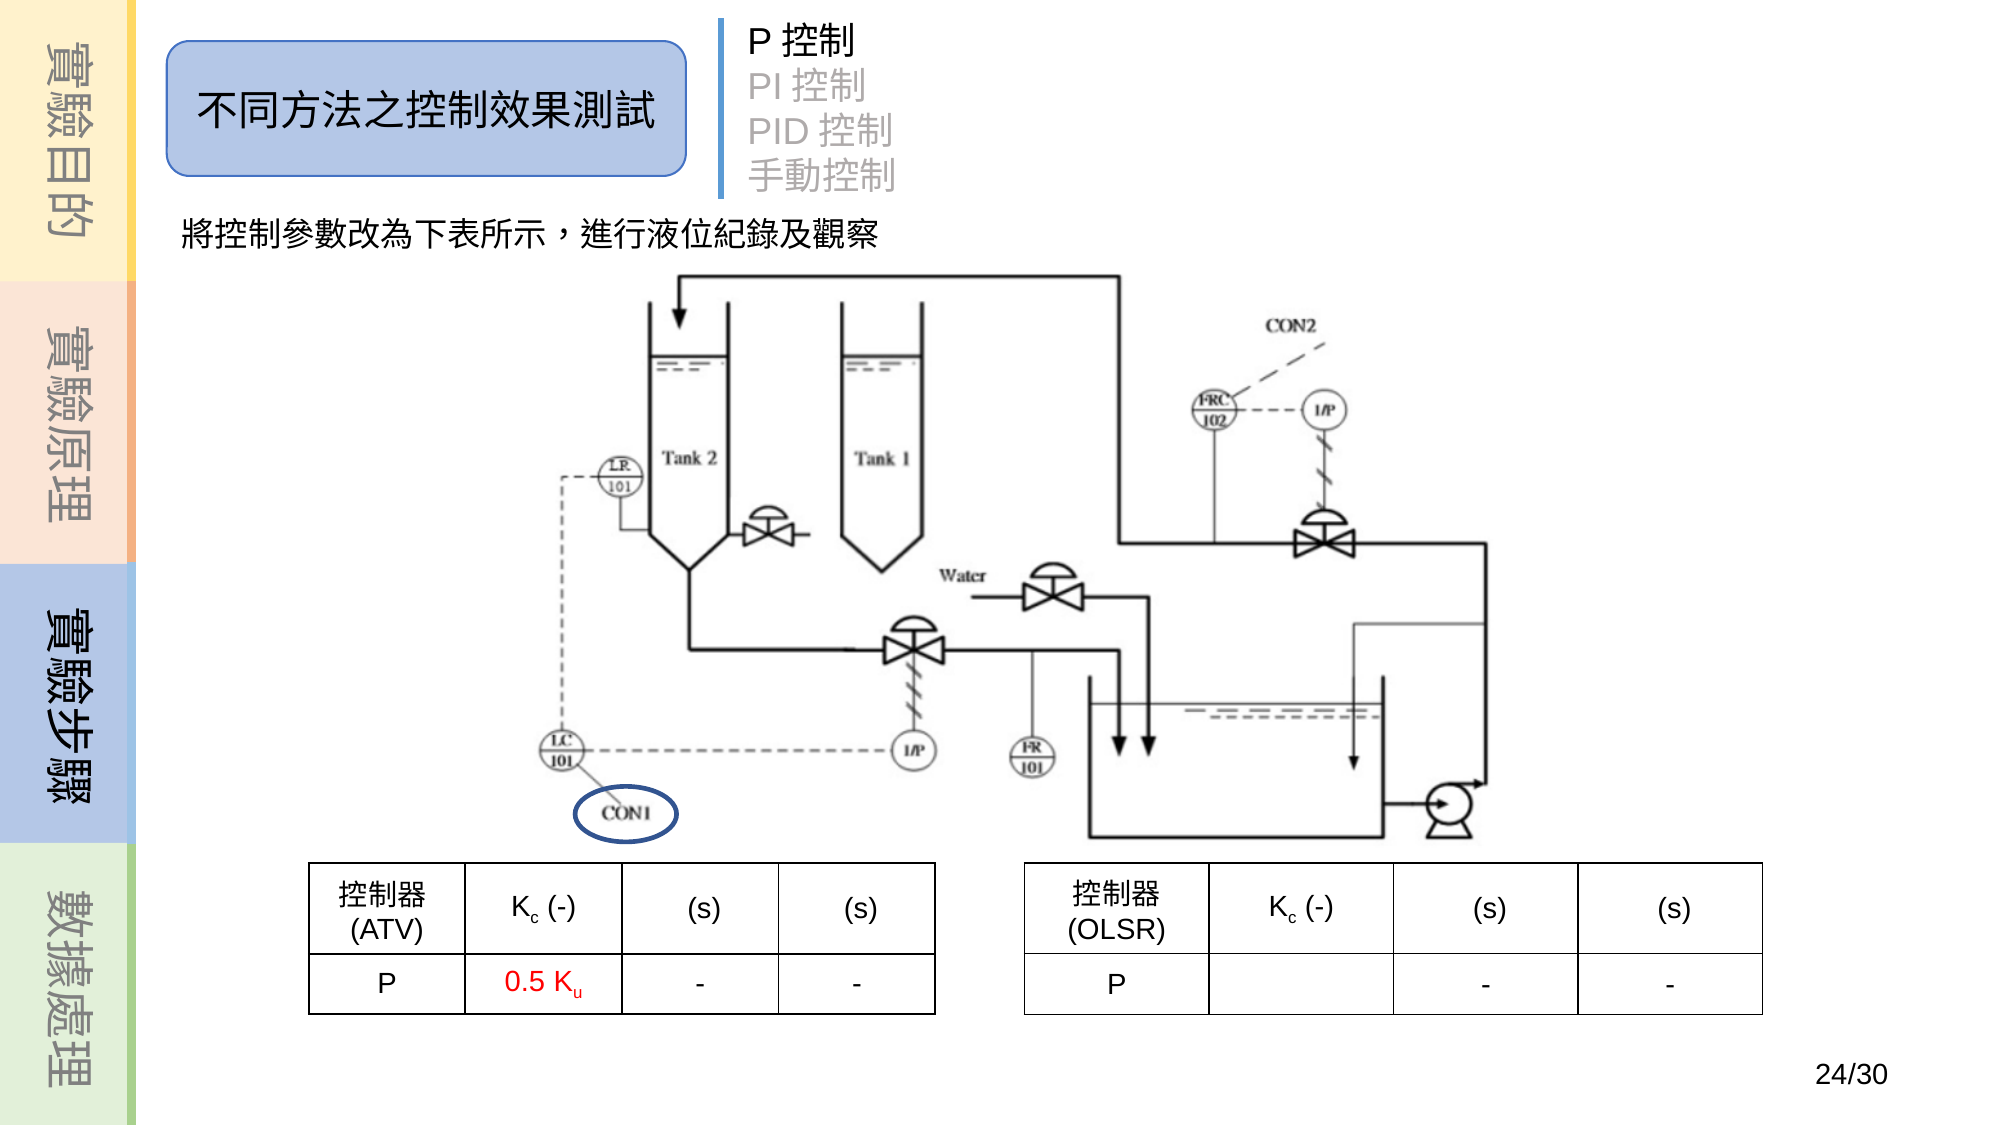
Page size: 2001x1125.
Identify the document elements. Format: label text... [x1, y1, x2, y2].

slide_number 24 [1412, 1042, 1863, 1103]
footer /30 [1863, 1042, 2000, 1103]
text_box 不同方法之控制效果測試 [165, 40, 687, 177]
picture [508, 242, 1541, 883]
text_box 將控制參數改為下表所示，進行液位紀錄及觀察 [166, 206, 1003, 261]
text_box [721, 9, 1138, 207]
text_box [0, 0, 132, 1125]
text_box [132, 557, 508, 568]
